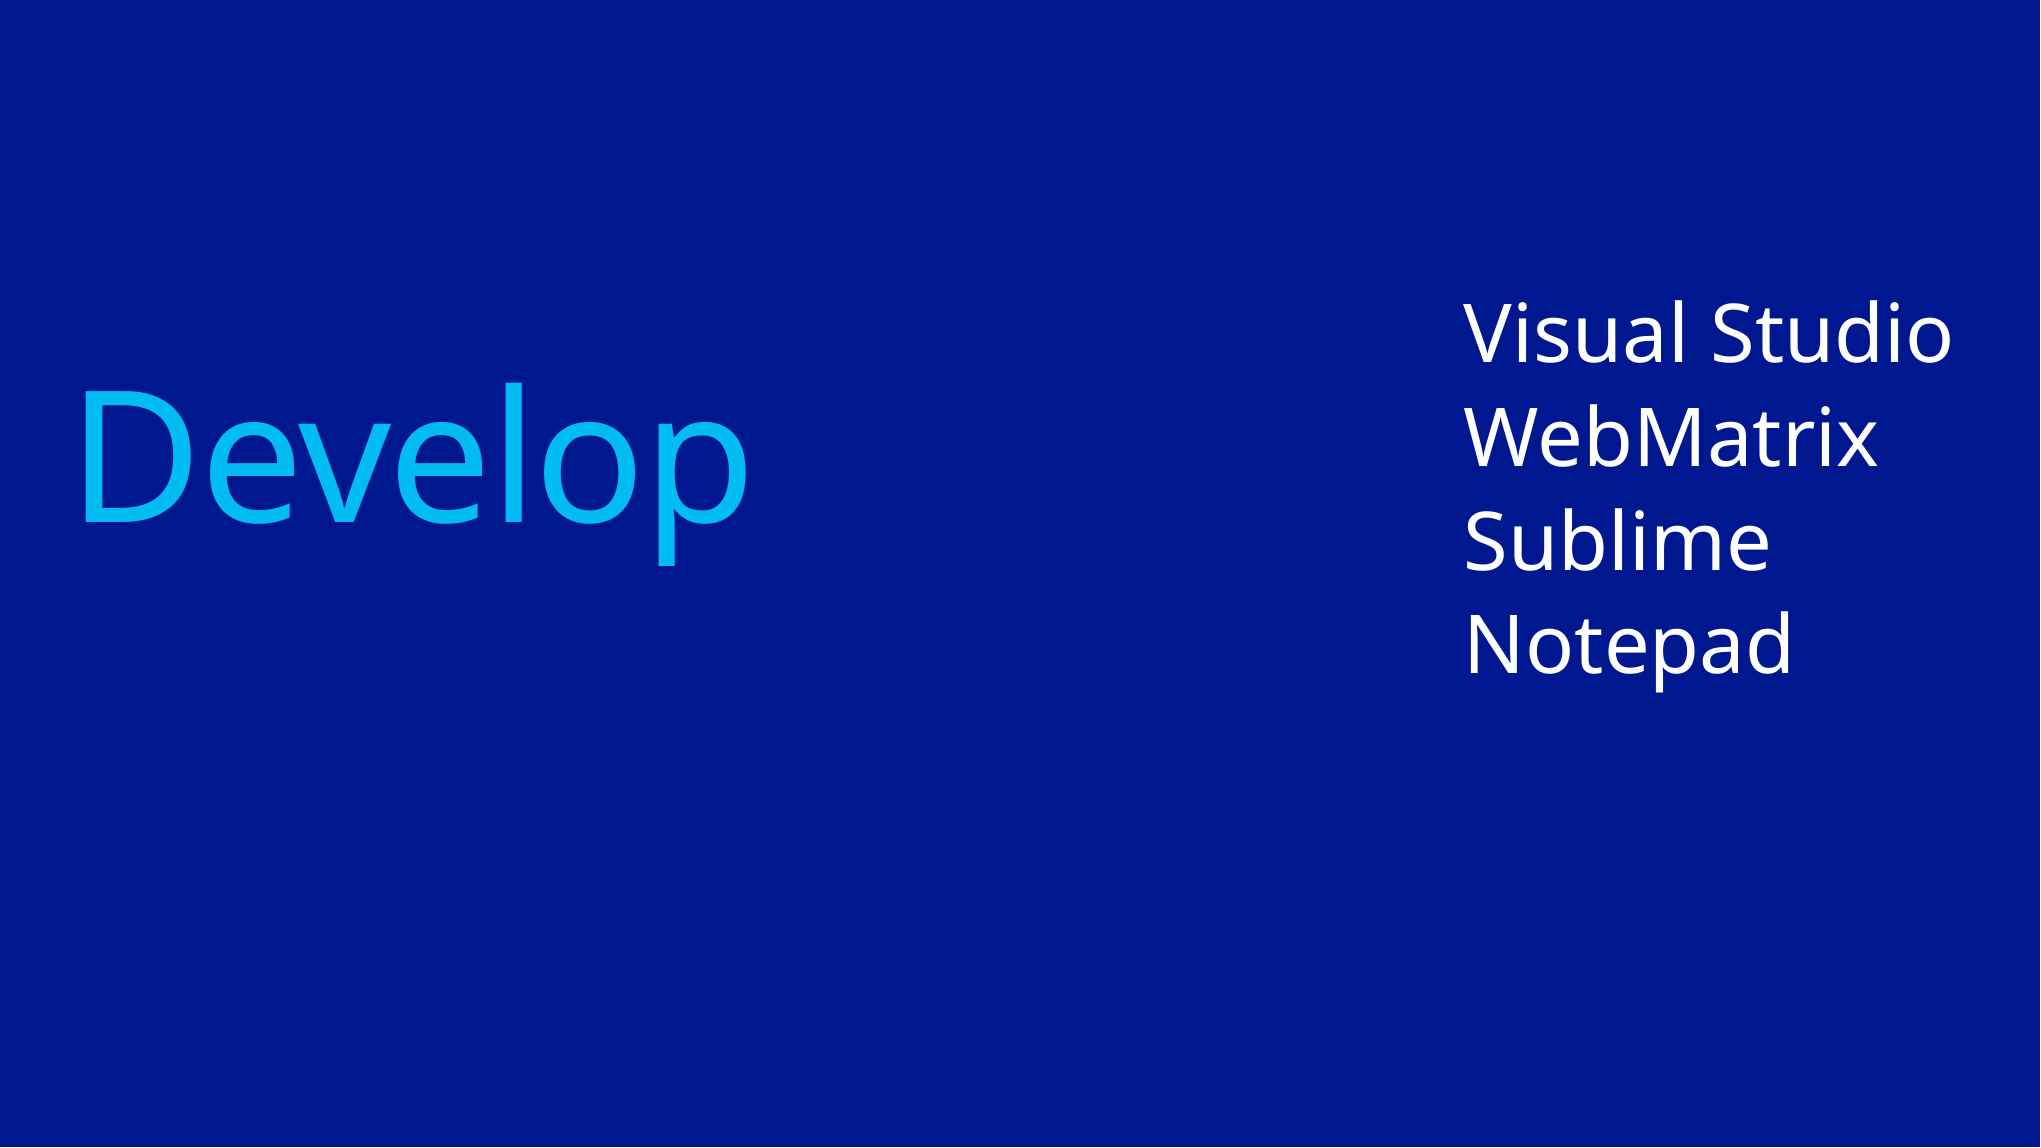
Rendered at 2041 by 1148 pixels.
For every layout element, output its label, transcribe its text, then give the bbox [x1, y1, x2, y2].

title Develop [45, 348, 1440, 650]
list Visual Studio WebMatrix Sublime Notepad [1440, 277, 2041, 721]
